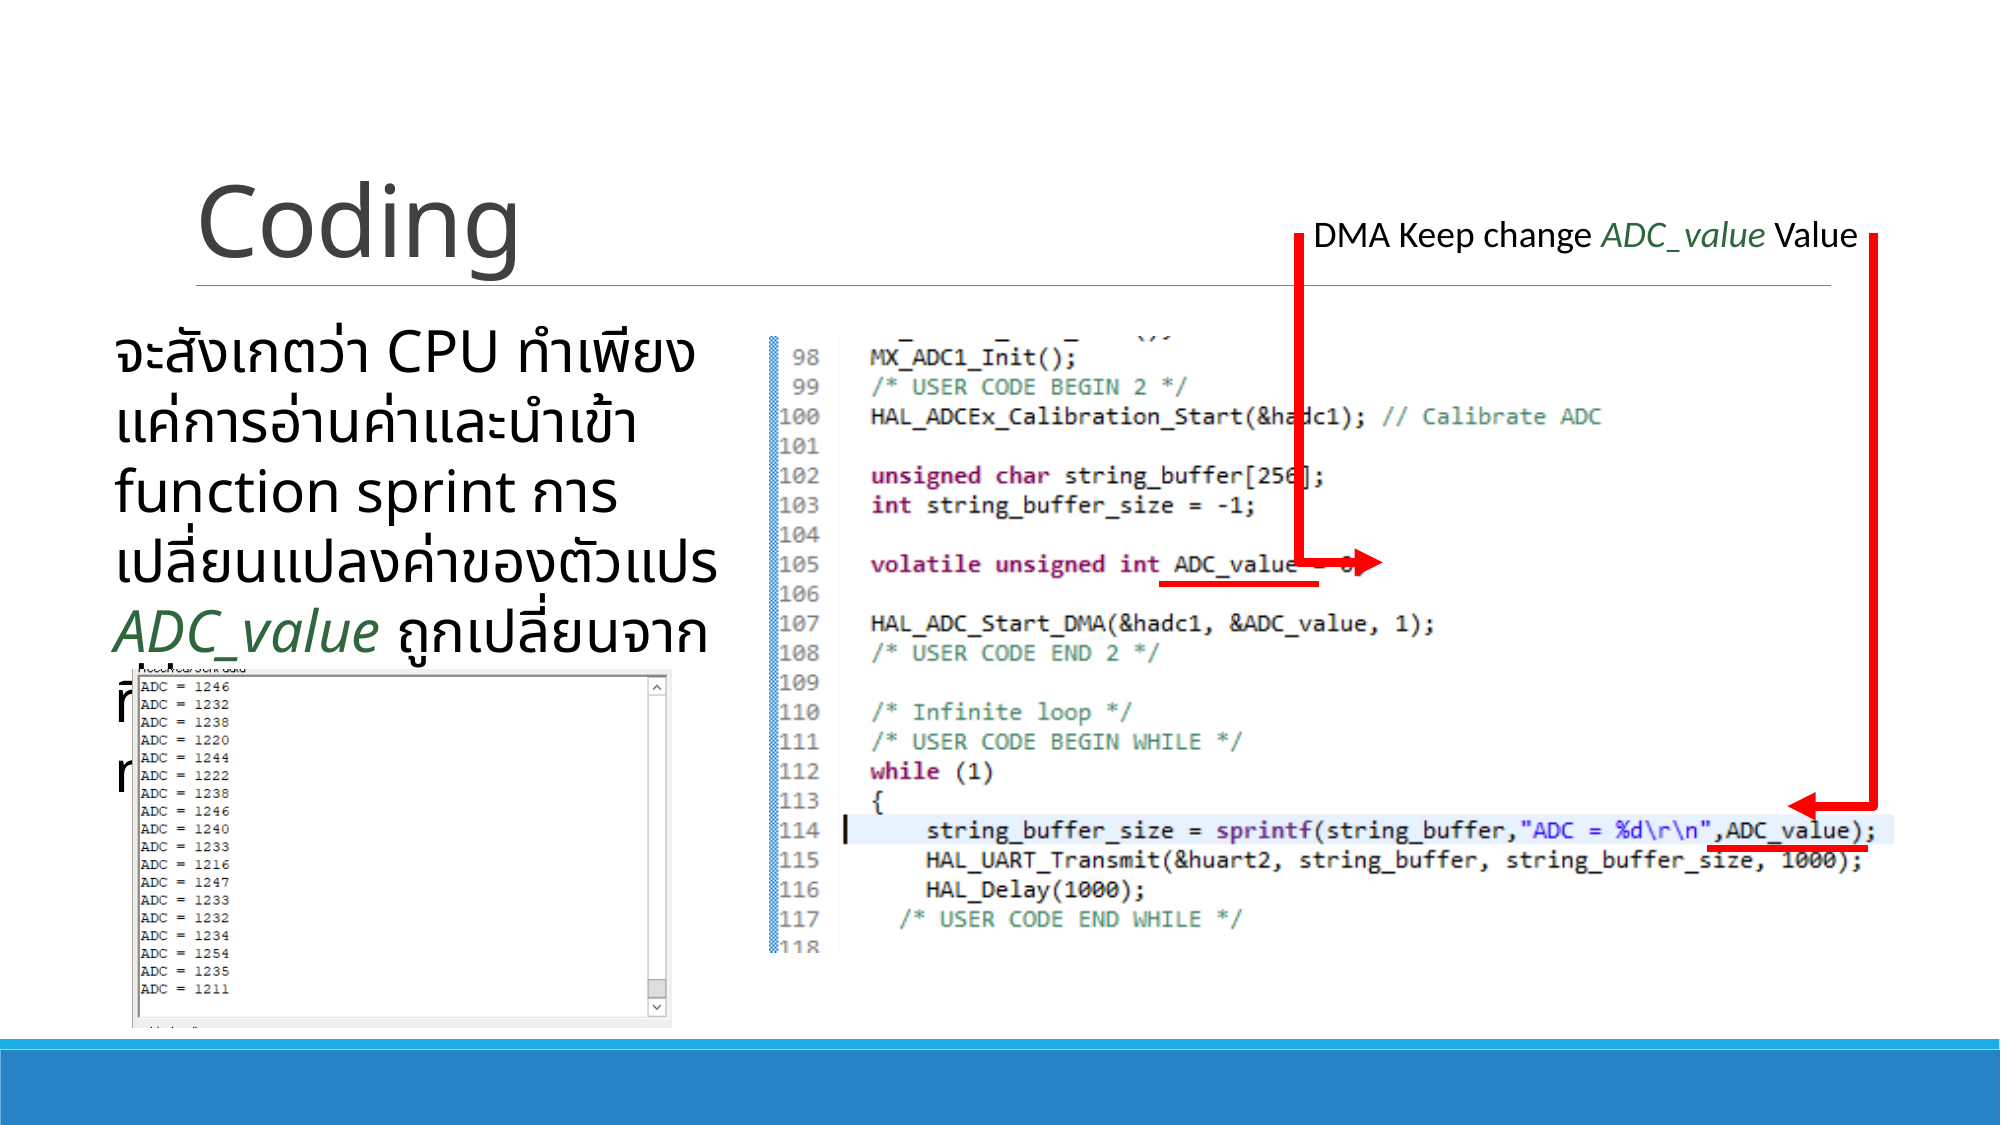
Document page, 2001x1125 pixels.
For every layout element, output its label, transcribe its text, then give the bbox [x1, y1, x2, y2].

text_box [1294, 232, 1384, 563]
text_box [1786, 232, 1878, 807]
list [769, 336, 1895, 954]
text_box DMA Keep change ADC_value Value [1298, 203, 1874, 263]
title Coding [180, 47, 1830, 285]
picture [131, 668, 673, 1029]
text_box จะสังเกตว่า CPU ทำเพียงแค่การอ่านค่าและนำเข้า function sprint การเปลี่ยนแปลงค่าของตัวแปร ADC_value ถูกเปลี่ยนจากที่อื่น ไม่ใช่ด้วย CPU และ main function [99, 307, 751, 812]
